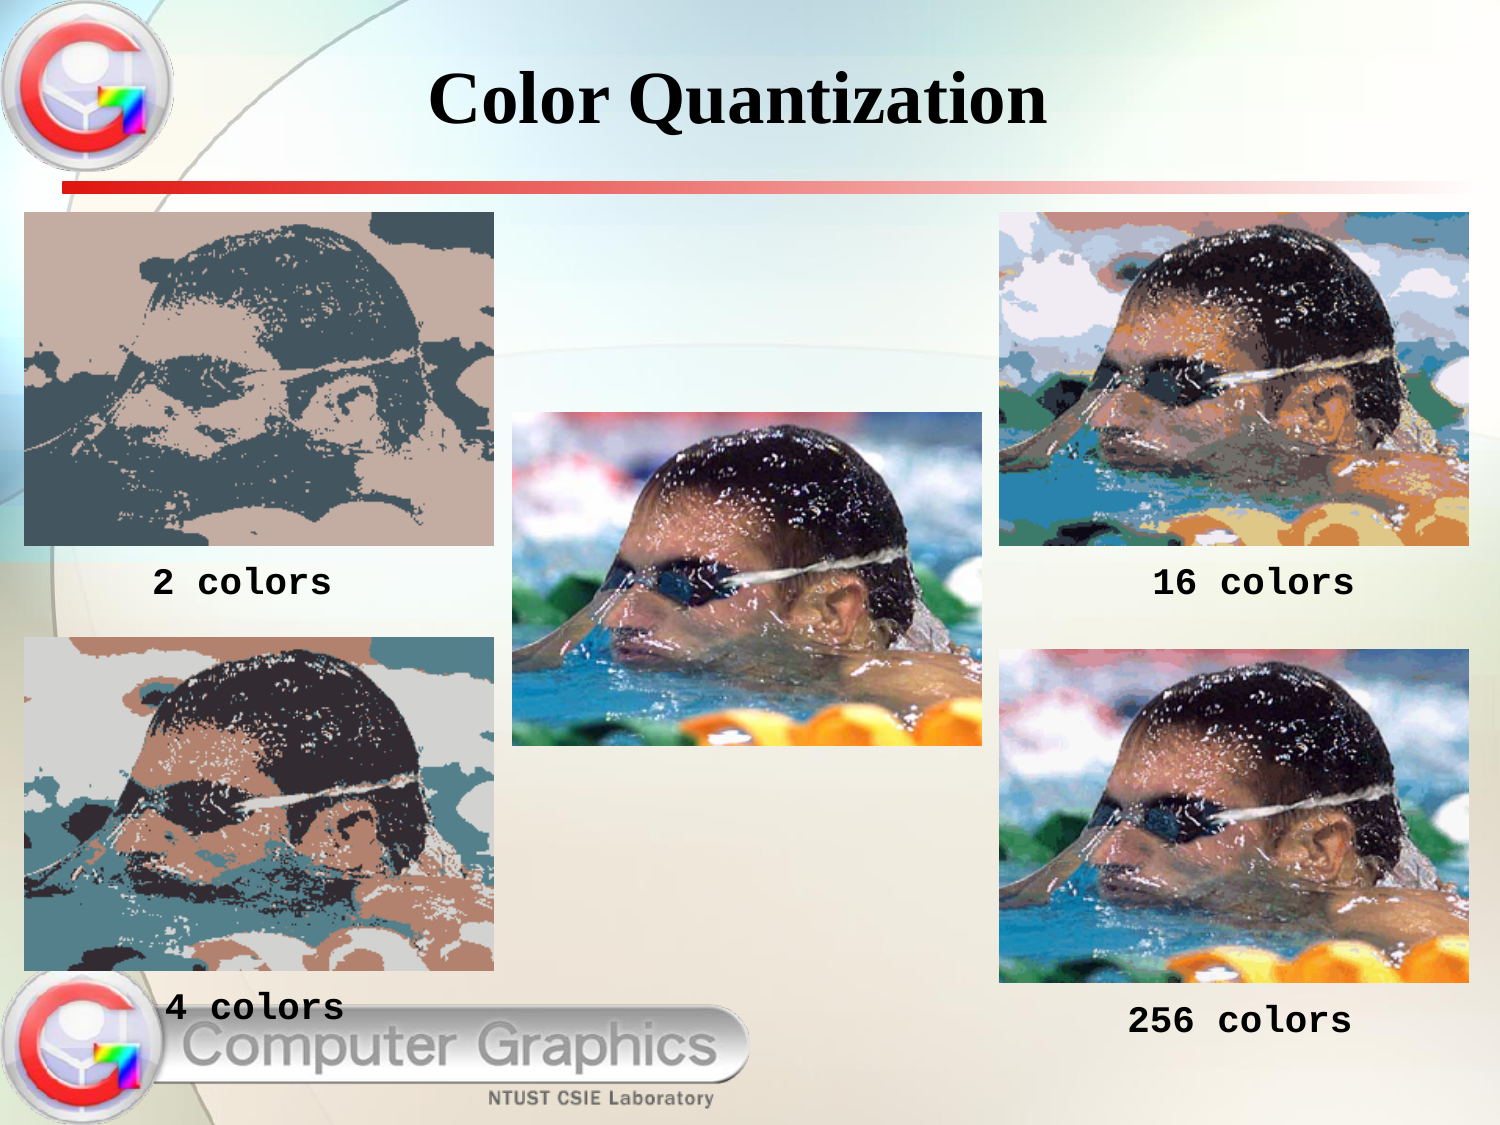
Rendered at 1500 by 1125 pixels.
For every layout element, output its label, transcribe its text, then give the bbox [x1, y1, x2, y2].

picture [0, 0, 1500, 1125]
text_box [999, 649, 1469, 1048]
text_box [24, 637, 494, 1036]
title Color Quantization [100, 0, 1376, 188]
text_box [24, 212, 494, 611]
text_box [999, 212, 1469, 611]
